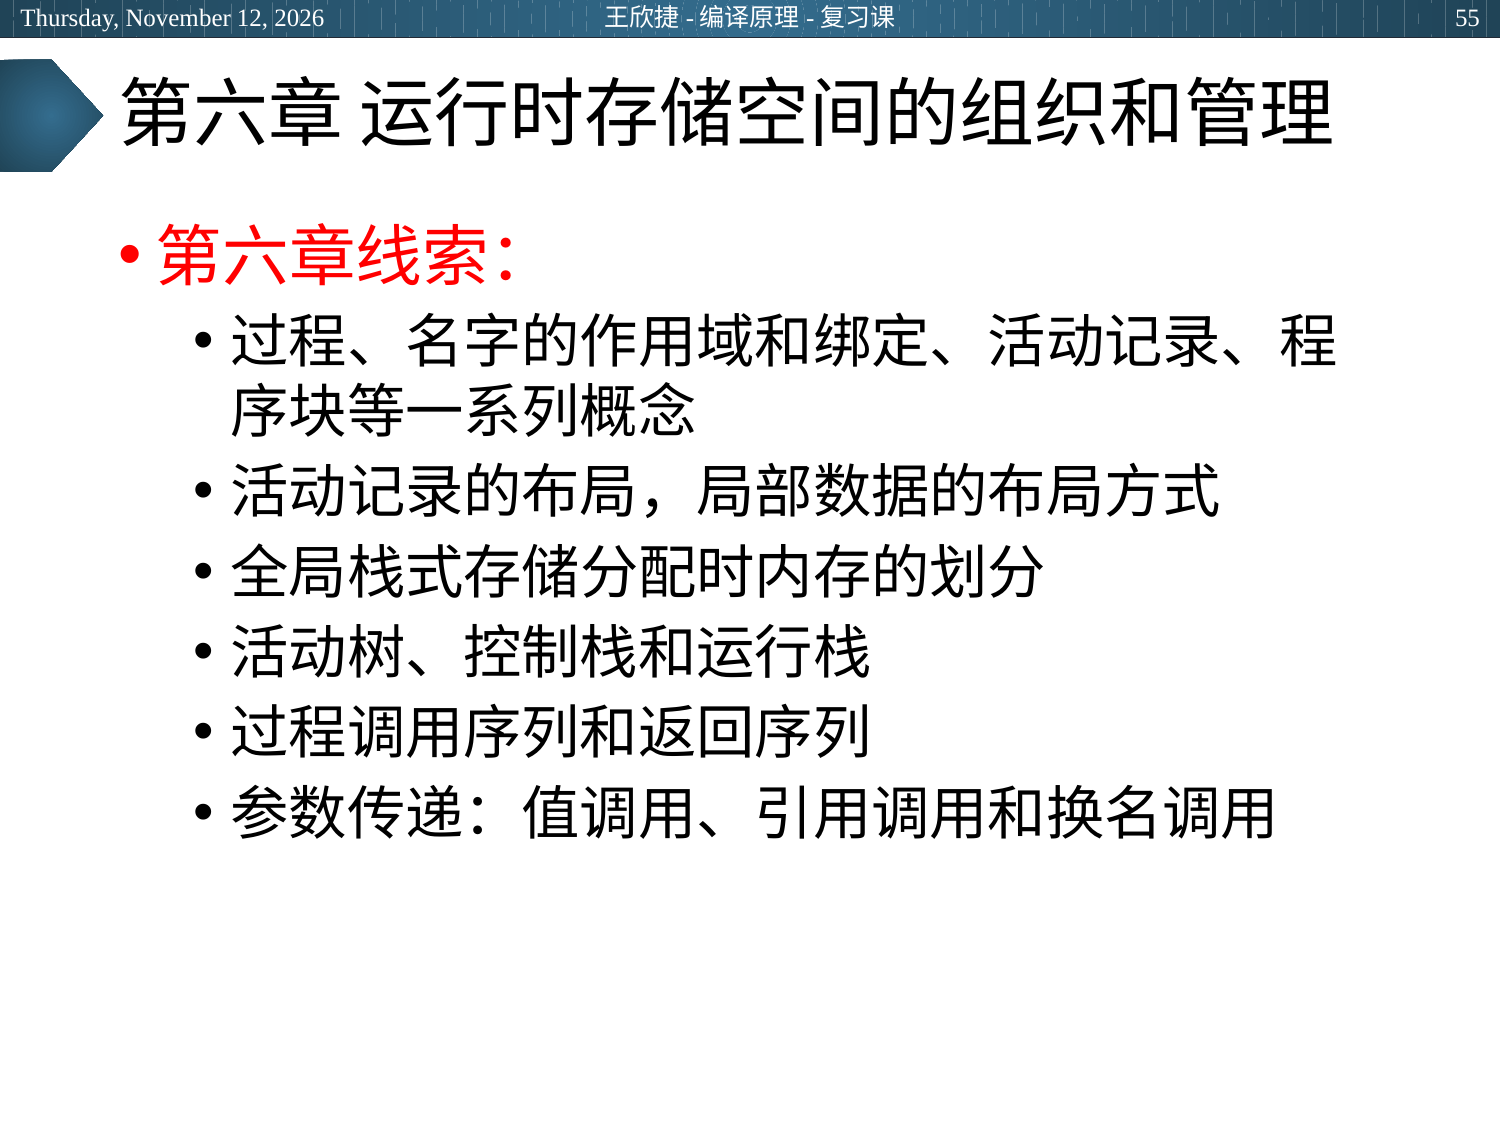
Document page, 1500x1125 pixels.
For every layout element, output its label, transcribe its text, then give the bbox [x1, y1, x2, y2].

slide_number 55 [1157, 1, 1495, 32]
title 第六章 运行时存储空间的组织和管理 [103, 37, 1397, 194]
list 第六章线索： 过程、名字的作用域和绑定、活动记录、程序块等一系列概念 活动记录的布局，局部数据的布局方式 全局栈式存储分配时内存的划分 活动树、控制栈和运行栈 过程调用序列和返回序列 参数传递：值调用、引用调用和换名调用 [103, 206, 1397, 1014]
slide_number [5, 1, 344, 32]
footer 王欣捷-编译原理-复习课 [496, 1, 1004, 32]
